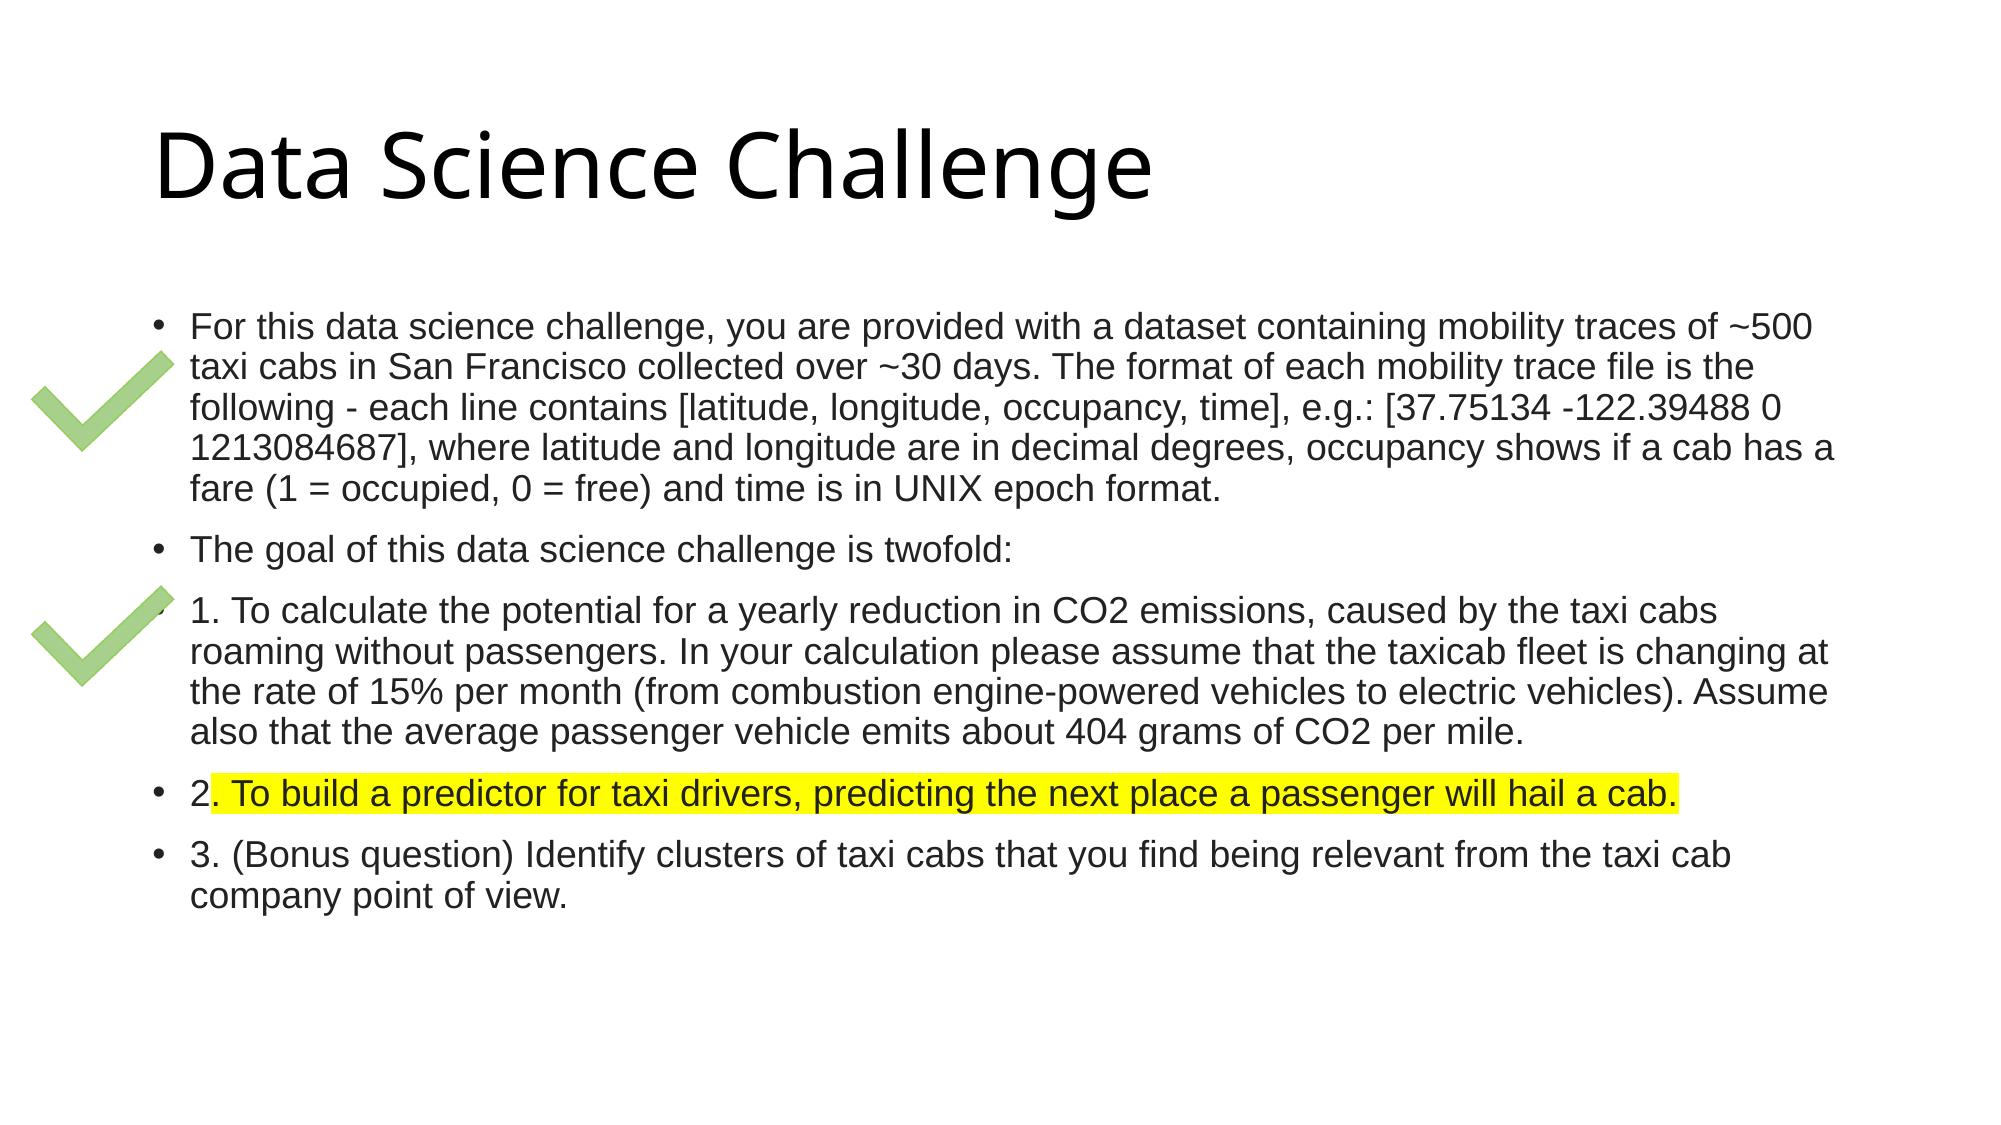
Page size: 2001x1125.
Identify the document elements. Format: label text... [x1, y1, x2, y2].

title Data Science Challenge [137, 59, 1863, 278]
list For this data science challenge, you are provided with a dataset containing mobility traces of ~500 taxi cabs in San Francisco collected over ~30 days. The format of each mobility trace file is the following - each line contains [latitude, longitude, occupancy, time], e.g.: [37.75134 -122.39488 0 1213084687], where latitude and longitude are in decimal degrees, occupancy shows if a cab has a fare (1 = occupied, 0 = free) and time is in UNIX epoch format. The goal of this data science challenge is twofold: 1. To calculate the potential for a yearly reduction in CO2 emissions, caused by the taxi cabs roaming without passengers. In your calculation please assume that the taxicab fleet is changing at the rate of 15% per month (from combustion engine-powered vehicles to electric vehicles). Assume also that the average passenger vehicle emits about 404 grams of CO2 per mile. 2. To build a predictor for taxi drivers, predicting the next place a passenger will hail a cab. 3. (Bonus question) Identify clusters of taxi cabs that you find being relevant from the taxi cab company point of view. [137, 299, 1863, 1014]
picture [29, 327, 176, 474]
picture [29, 562, 176, 709]
